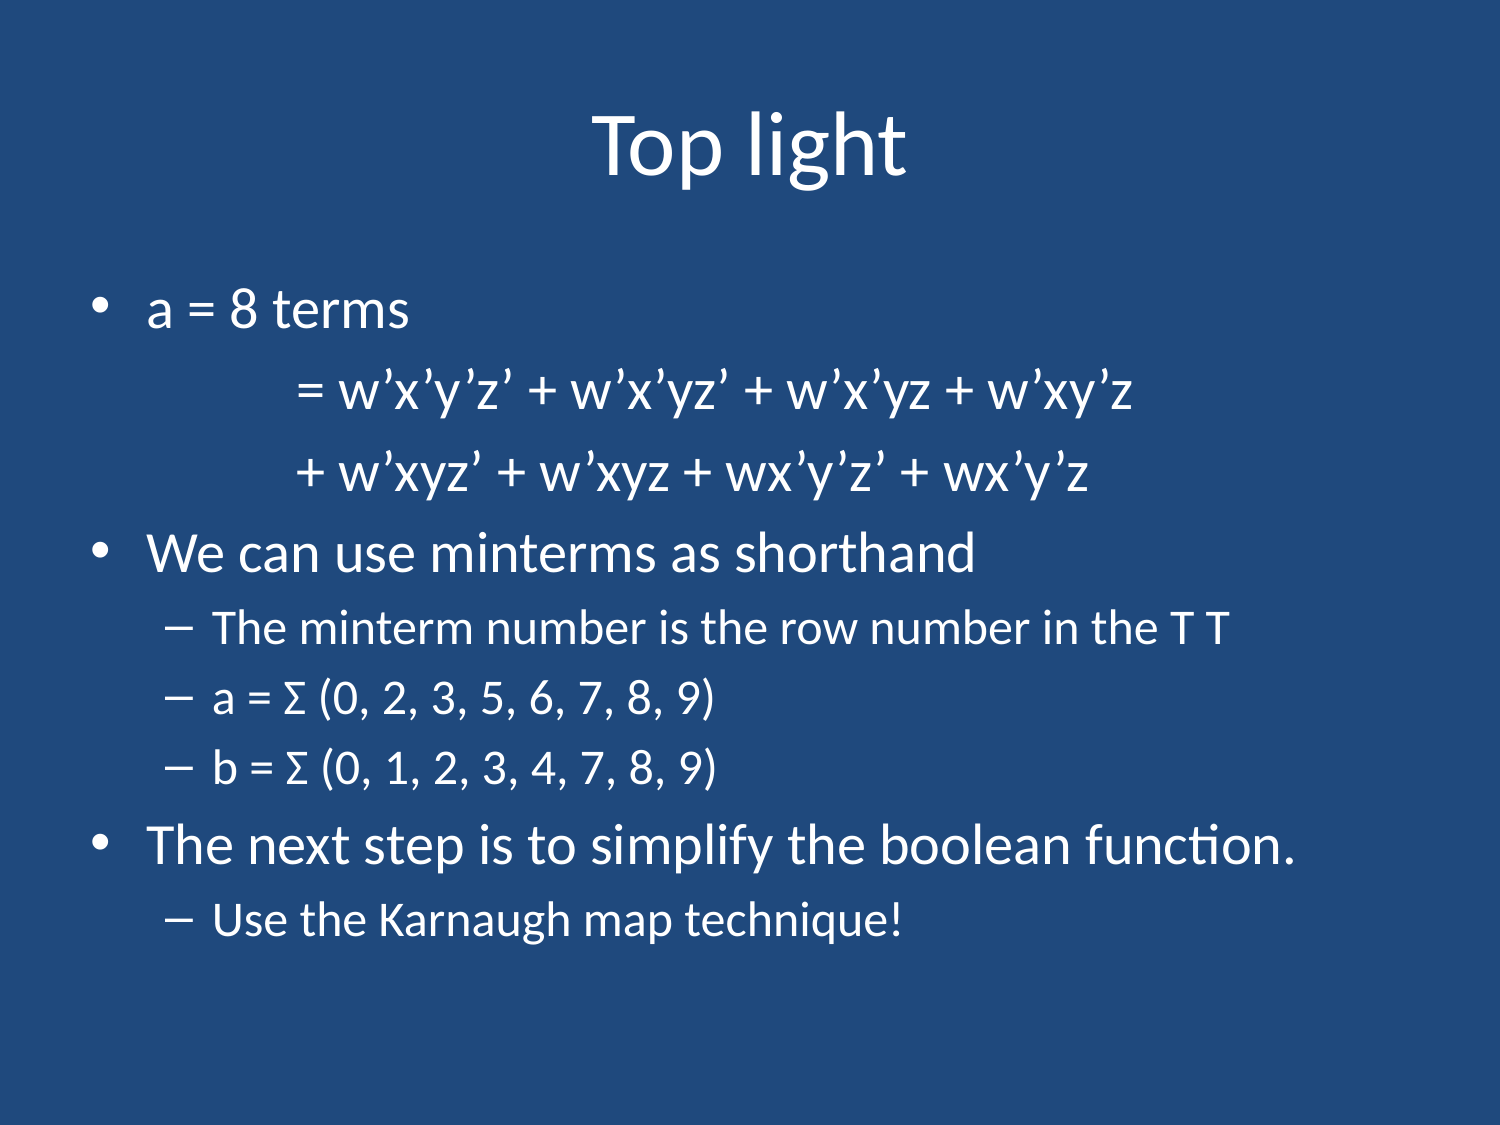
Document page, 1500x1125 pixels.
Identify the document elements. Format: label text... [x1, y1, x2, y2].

list a = 8 terms = w’x’y’z’ + w’x’yz’ + w’x’yz + w’xy’z + w’xyz’ + w’xyz + wx’y’z’ + wx’y’z We can use minterms as shorthand The minterm number is the row number in the T T a = Σ (0, 2, 3, 5, 6, 7, 8, 9) b = Σ (0, 1, 2, 3, 4, 7, 8, 9) The next step is to simplify the boolean function. Use the Karnaugh map technique! [75, 262, 1425, 1005]
title Top light [75, 45, 1425, 233]
